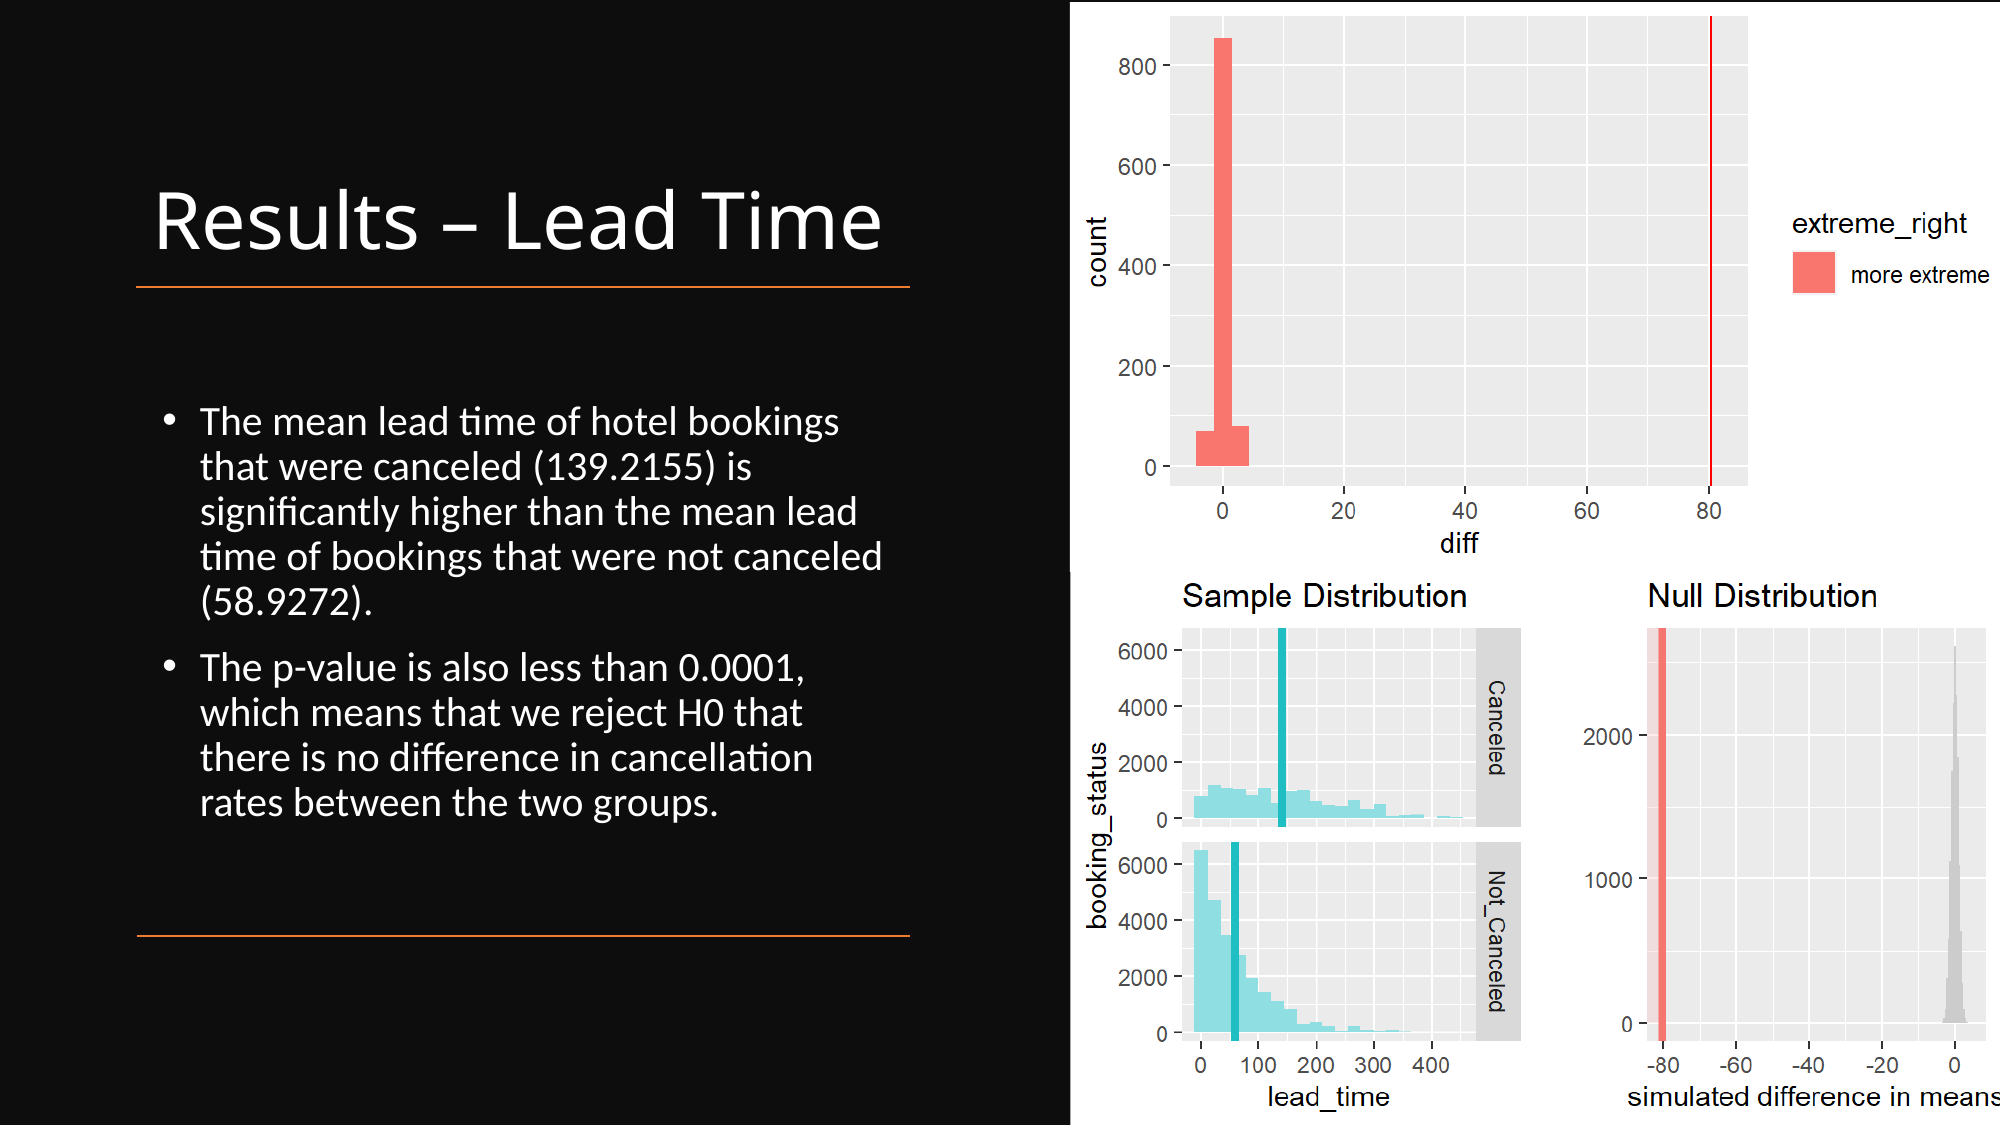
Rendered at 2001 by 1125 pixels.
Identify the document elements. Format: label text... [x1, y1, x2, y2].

text_box [0, 0, 2000, 1125]
picture [1069, 2, 2000, 1125]
title Results – Lead Time [137, 73, 910, 275]
list The mean lead time of hotel bookings that were canceled (139.2155) is significantly higher than the mean lead time of bookings that were not canceled (58.9272). The p-value is also less than 0.0001, which means that we reject H0 that there is no difference in cancellation rates between the two groups. [147, 313, 900, 912]
